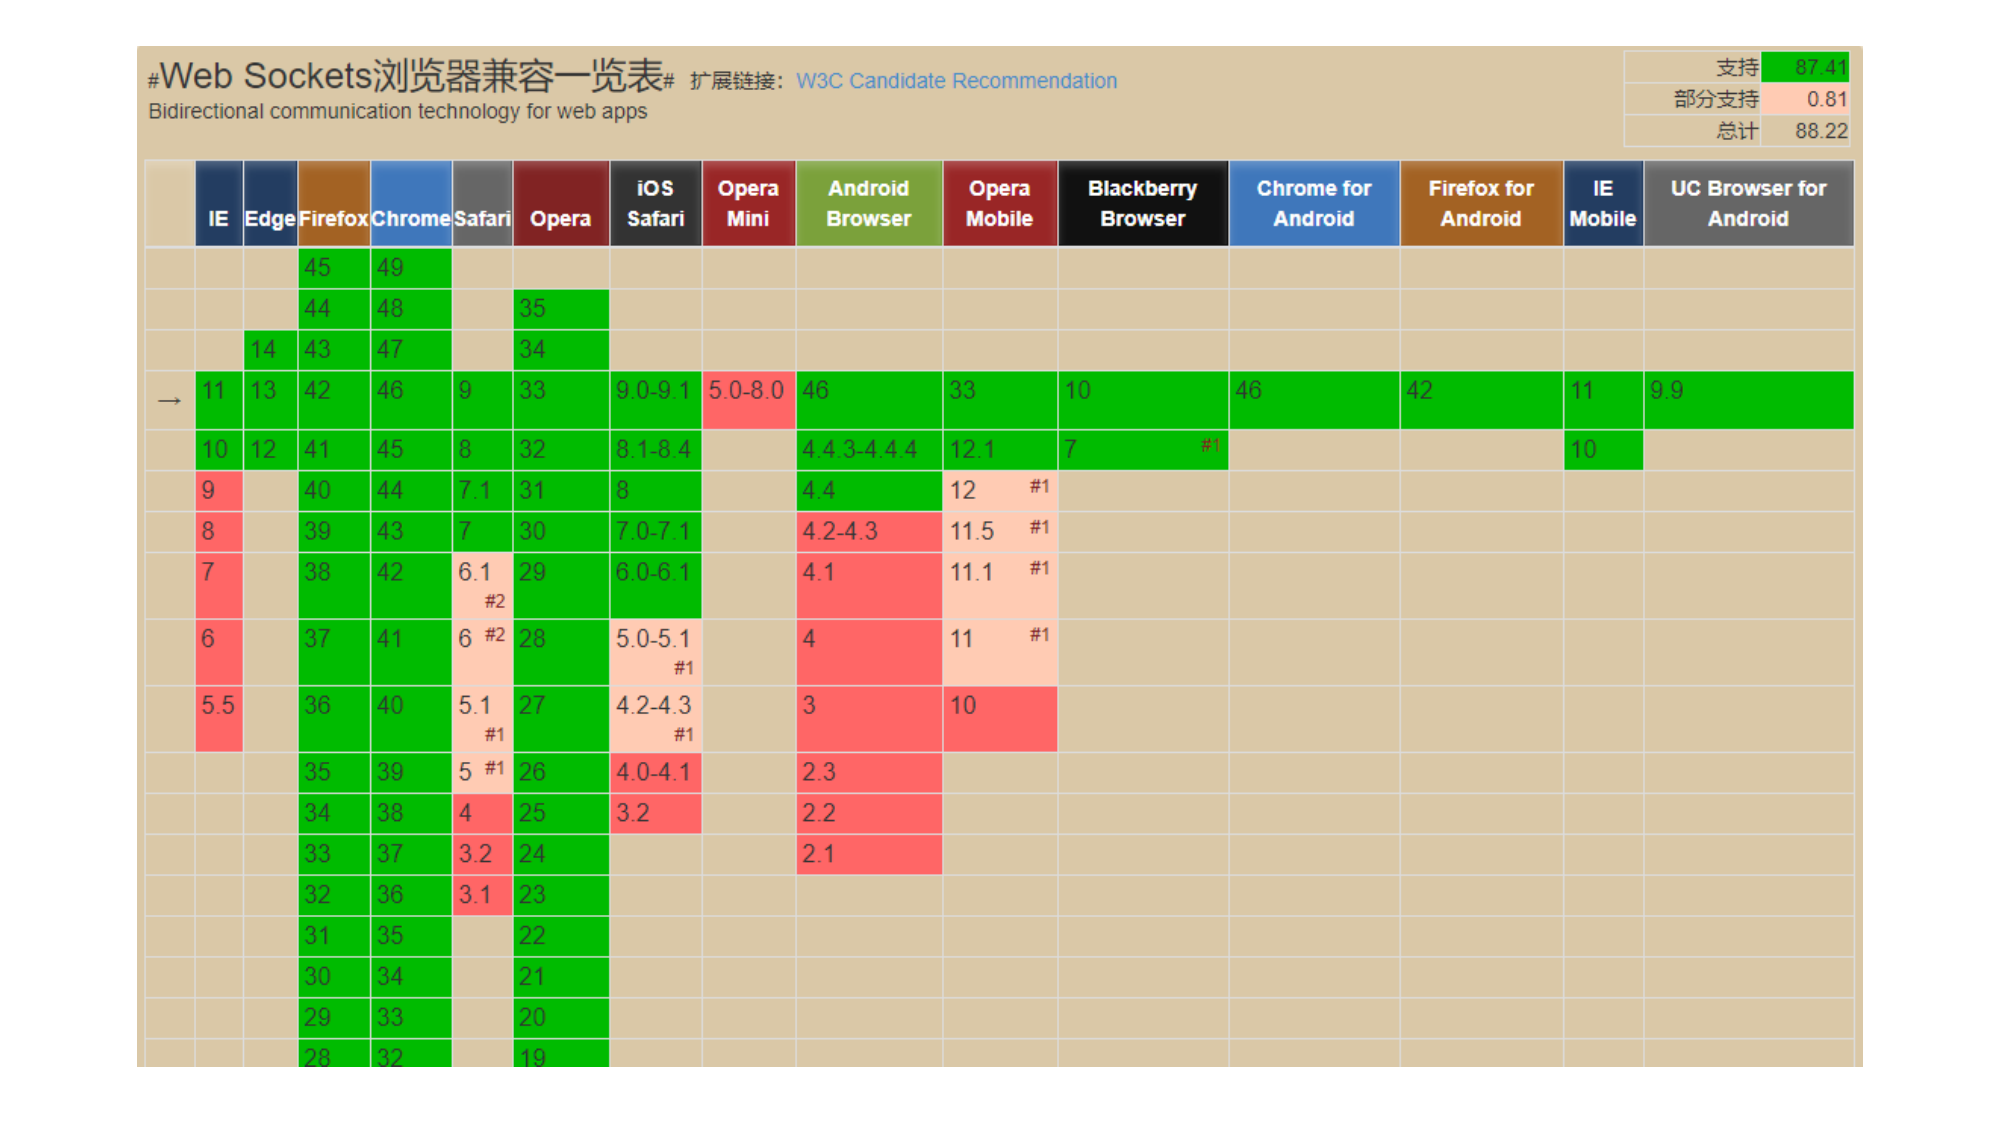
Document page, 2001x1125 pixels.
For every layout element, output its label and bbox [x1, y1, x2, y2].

list [137, 46, 1863, 1067]
